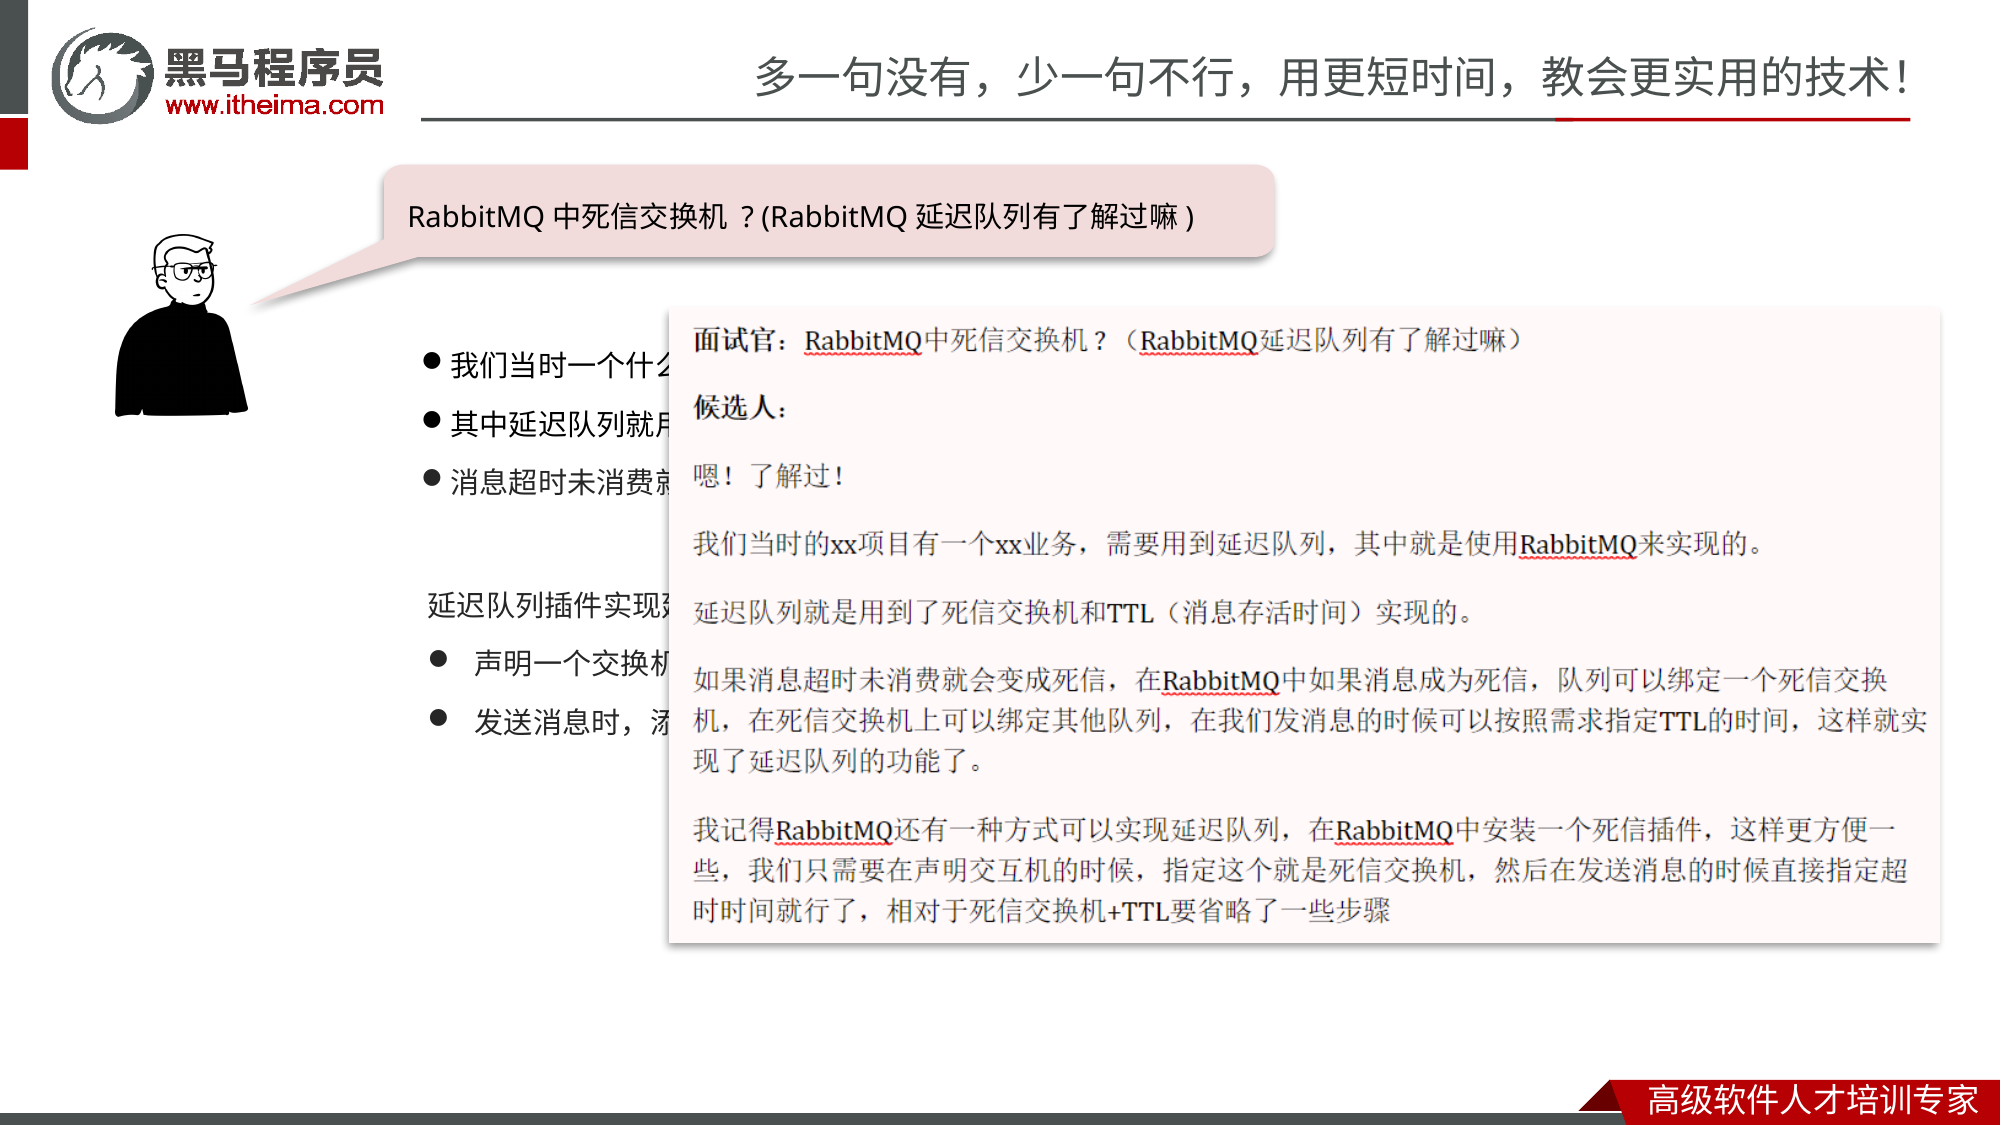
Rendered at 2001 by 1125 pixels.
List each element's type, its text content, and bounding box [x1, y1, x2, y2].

text_box 我们当时一个什么业务使用到了延迟队列（超时订单、限时优惠、定时发布…） 其中延迟队列就用到了死信交换机和TTL（消息存活时间）实现的 消息超时未消费就会变成死信（死信的其他情况：拒绝被消费，队列满了） [406, 322, 661, 541]
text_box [249, 164, 1301, 306]
picture [668, 306, 1940, 944]
picture [50, 26, 384, 125]
text_box 延迟队列插件实现延迟队列DelayExchange 声明一个交换机，添加delayed属性为true 发送消息时，添加x-delay头，值为超时时间 [412, 562, 661, 805]
picture [110, 228, 253, 421]
